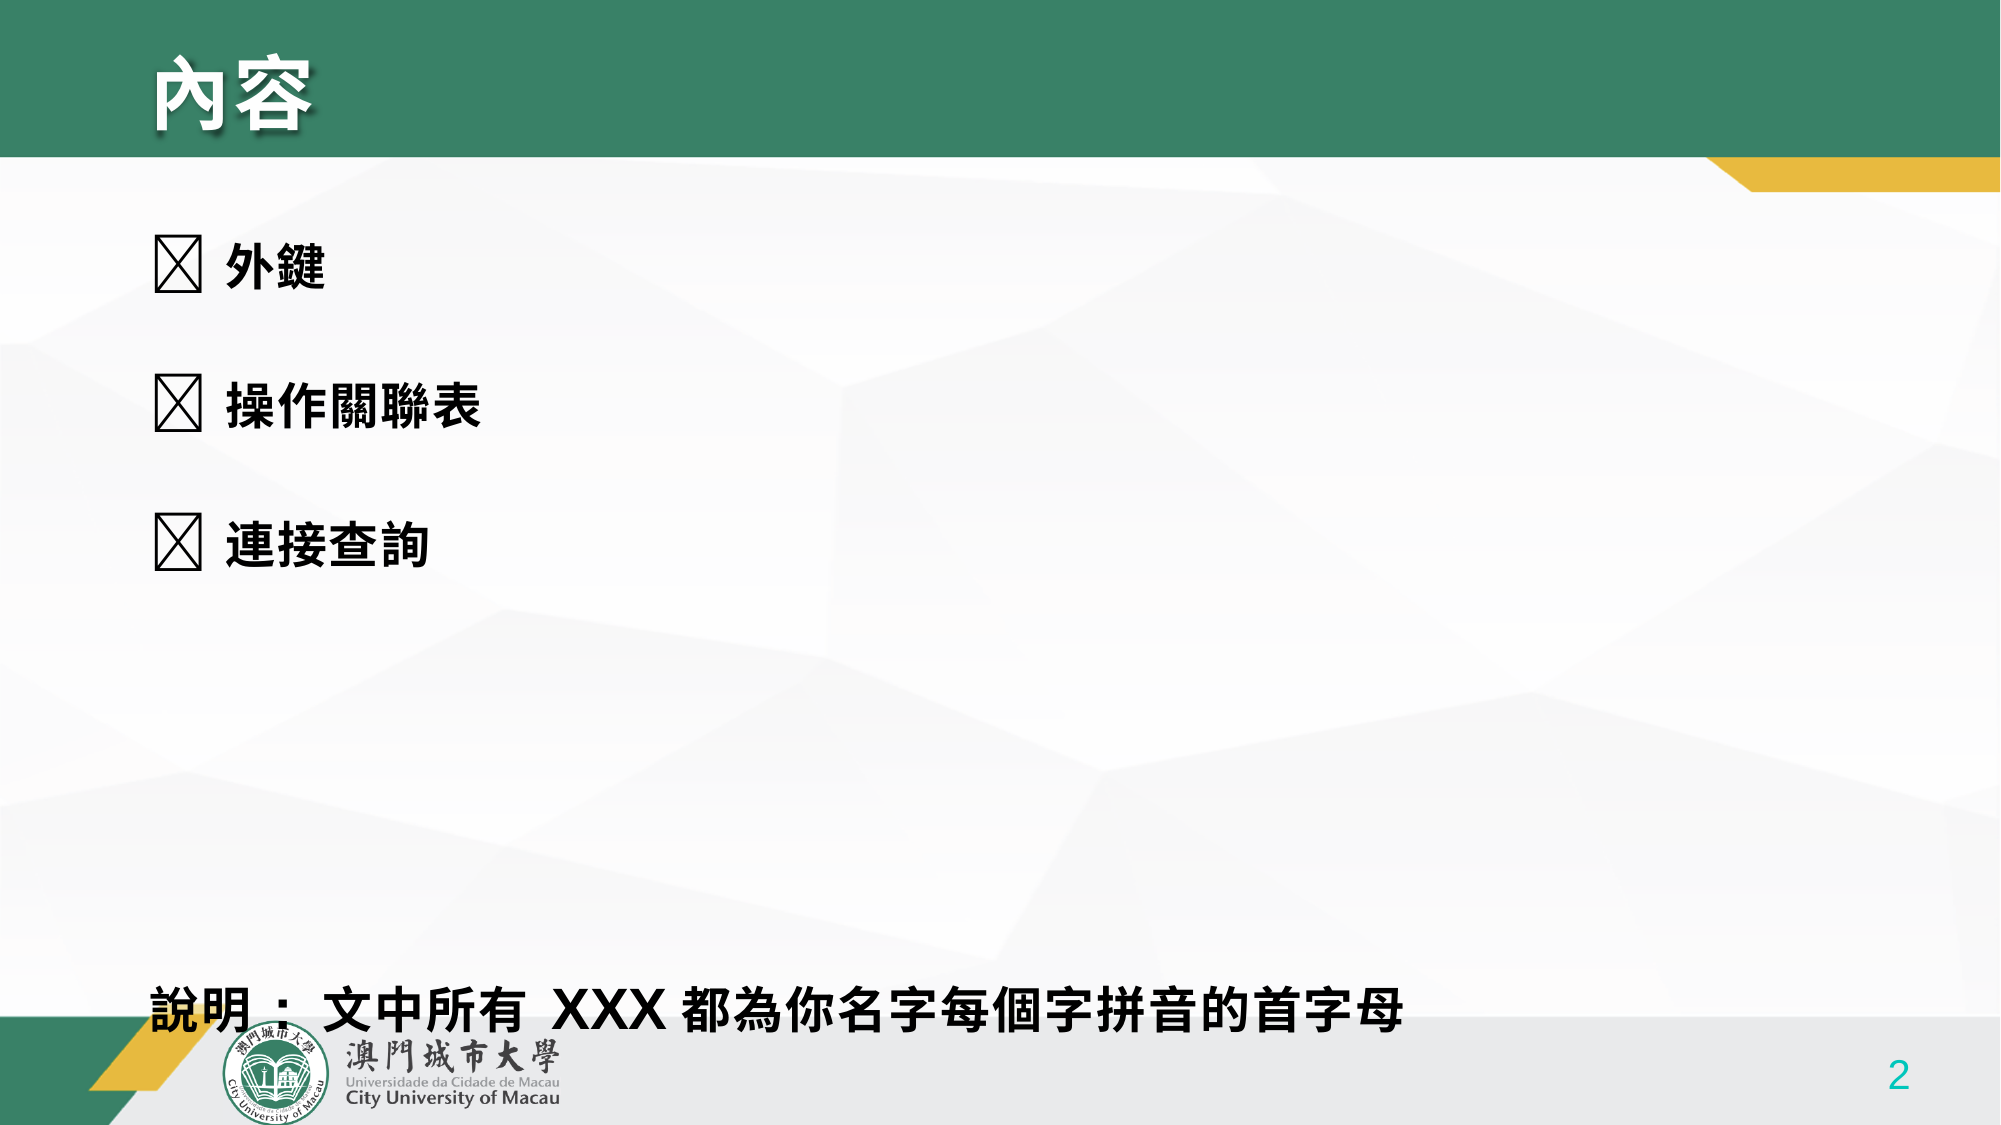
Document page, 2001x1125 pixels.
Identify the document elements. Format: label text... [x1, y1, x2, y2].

text_box 2 [1885, 1045, 1913, 1098]
text_box 說明: 文中所有XXX都為你名字每個字拼音的首字母 [147, 941, 1491, 1047]
picture [0, 0, 2001, 1125]
text_box 外鍵 操作關聯表 連接查詢 [147, 162, 505, 582]
